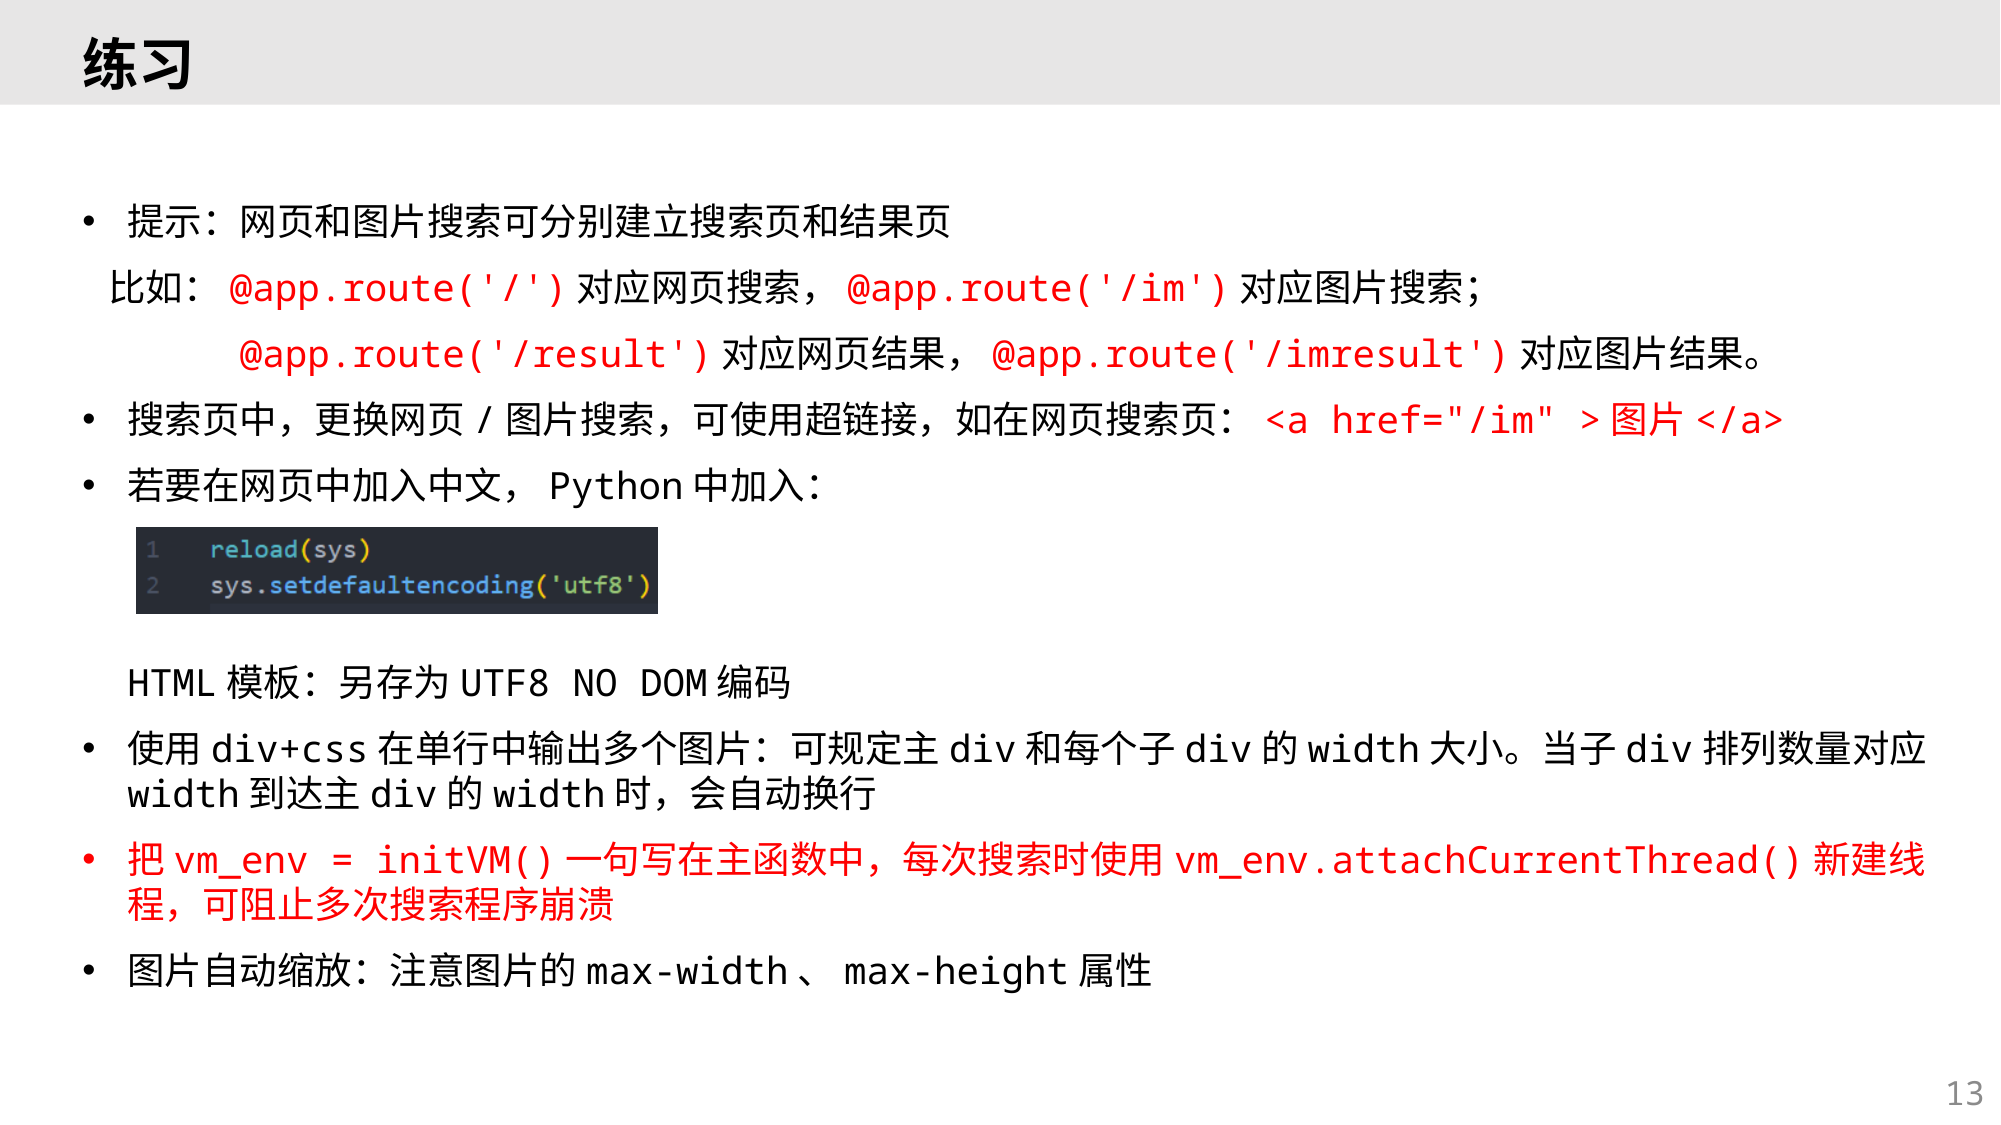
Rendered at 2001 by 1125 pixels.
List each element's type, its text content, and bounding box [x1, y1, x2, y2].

title 练习 [67, 16, 1945, 119]
picture [136, 526, 658, 614]
slide_number 13 [1550, 1065, 2000, 1125]
list 提示：网页和图片搜索可分别建立搜索页和结果页 比如：@app.route('/')对应网页搜索，@app.route('/im')对应图片搜索； @app.route('/result')对应网页结果，@app.route('/imresult')对应图片结果。 搜索页中，更换网页/图片搜索，可使用超链接，如在网页搜索页：<a href="/im" >图片</a> 若要在网页中加入中文，Python中加入： HTML模板：另存为UTF8 NO DOM编码 使用div+css在单行中输出多个图片：可规定主div和每个子div的width大小。当子div排列数量对应width到达主div的width时，会自动换行 把vm_env = initVM()一句写在主函数中，每次搜索时使用vm_env.attachCurrentThread()新建线程，可阻止多次搜索程序崩溃 图片自动缩放：注意图片的max-width、max-height属性 [67, 125, 1945, 1103]
